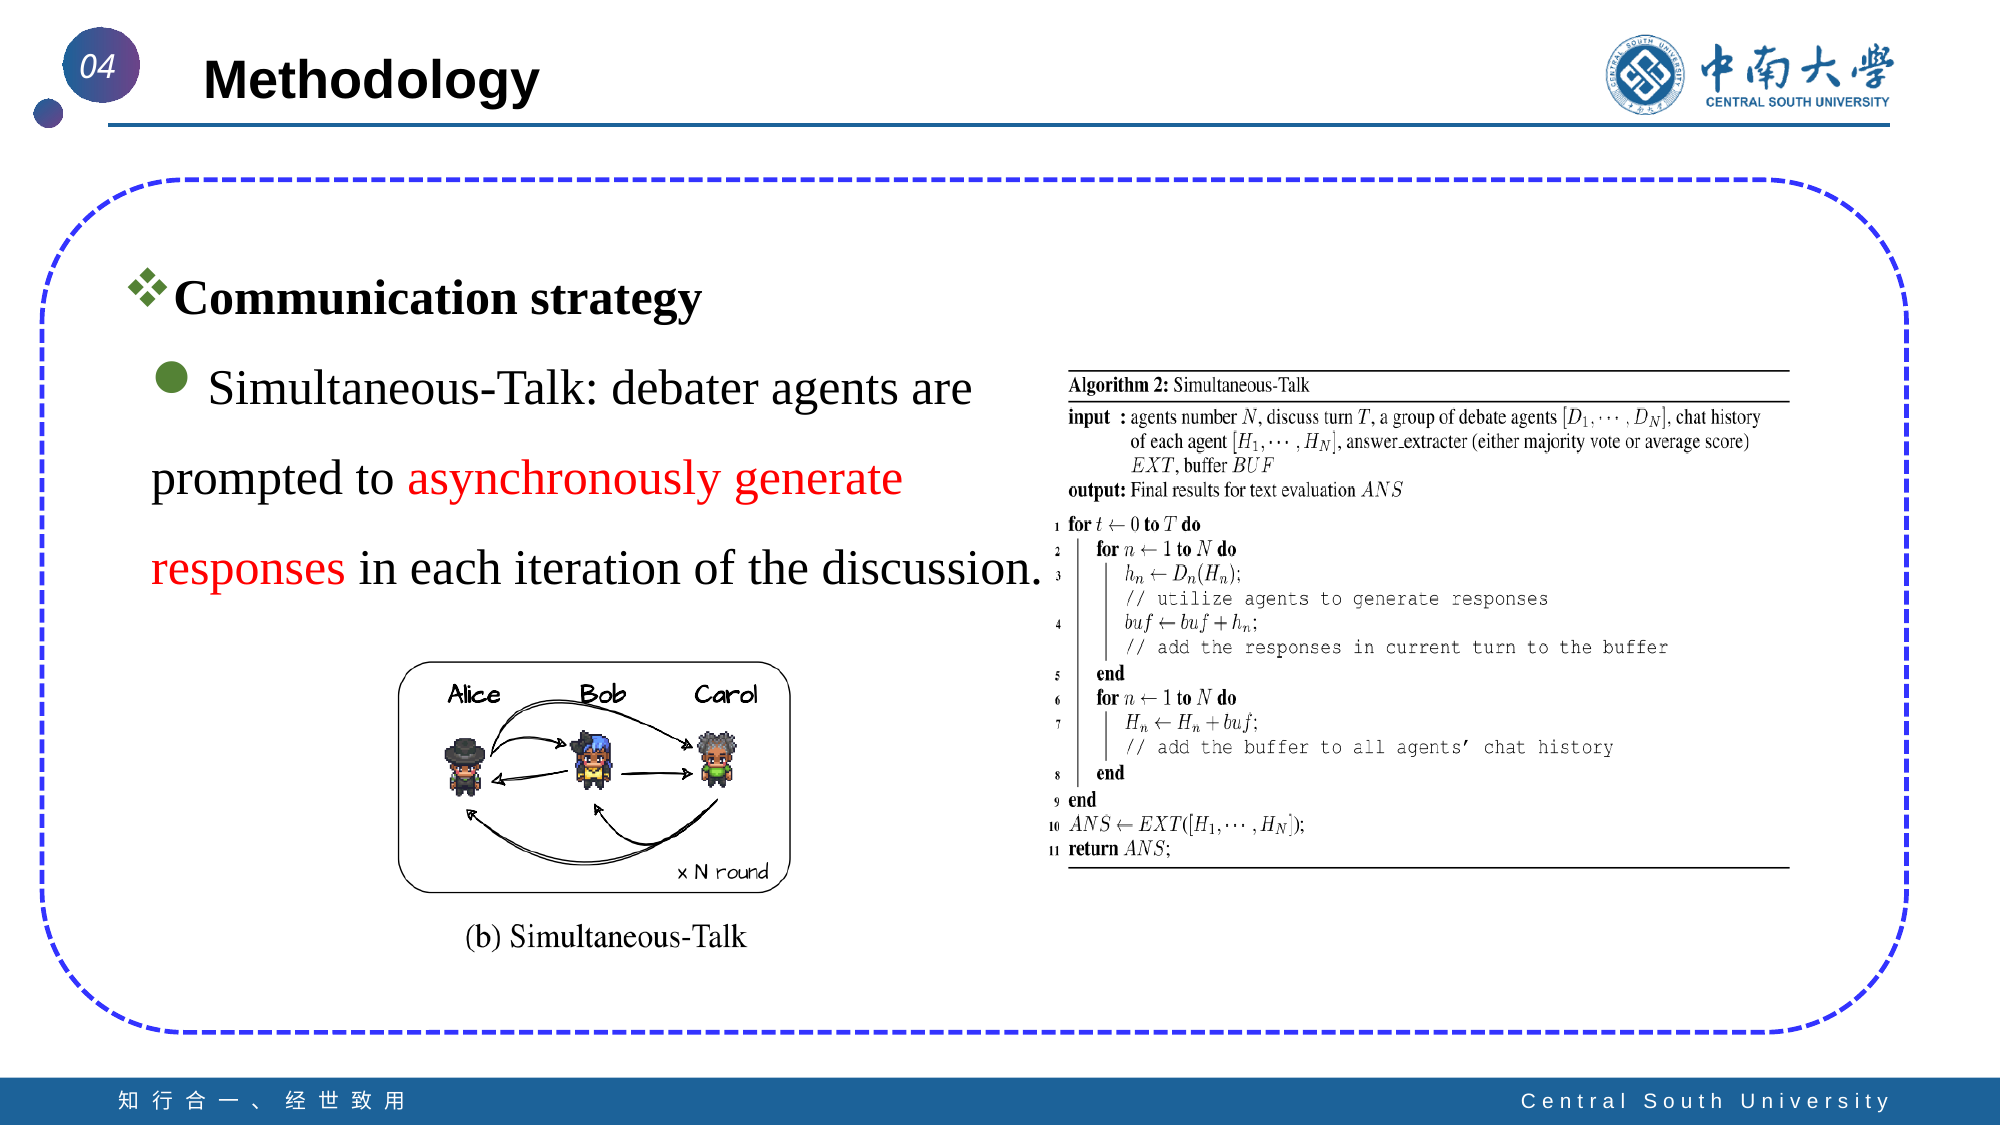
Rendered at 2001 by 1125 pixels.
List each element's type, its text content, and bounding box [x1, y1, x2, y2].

text_box [42, 179, 1907, 1033]
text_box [33, 26, 153, 128]
picture [1595, 28, 1907, 121]
picture [377, 607, 815, 987]
text_box Communication strategy Simultaneous-Talk: debater agents are prompted to asynchronously generate responses in each iteration of the discussion. [108, 257, 1085, 647]
picture [1041, 351, 1809, 906]
text_box 知行合一、经世致用 [104, 1079, 421, 1120]
text_box Methodology [158, 0, 1343, 118]
text_box [0, 1077, 2000, 1125]
text_box Central South University [1505, 1079, 1903, 1120]
